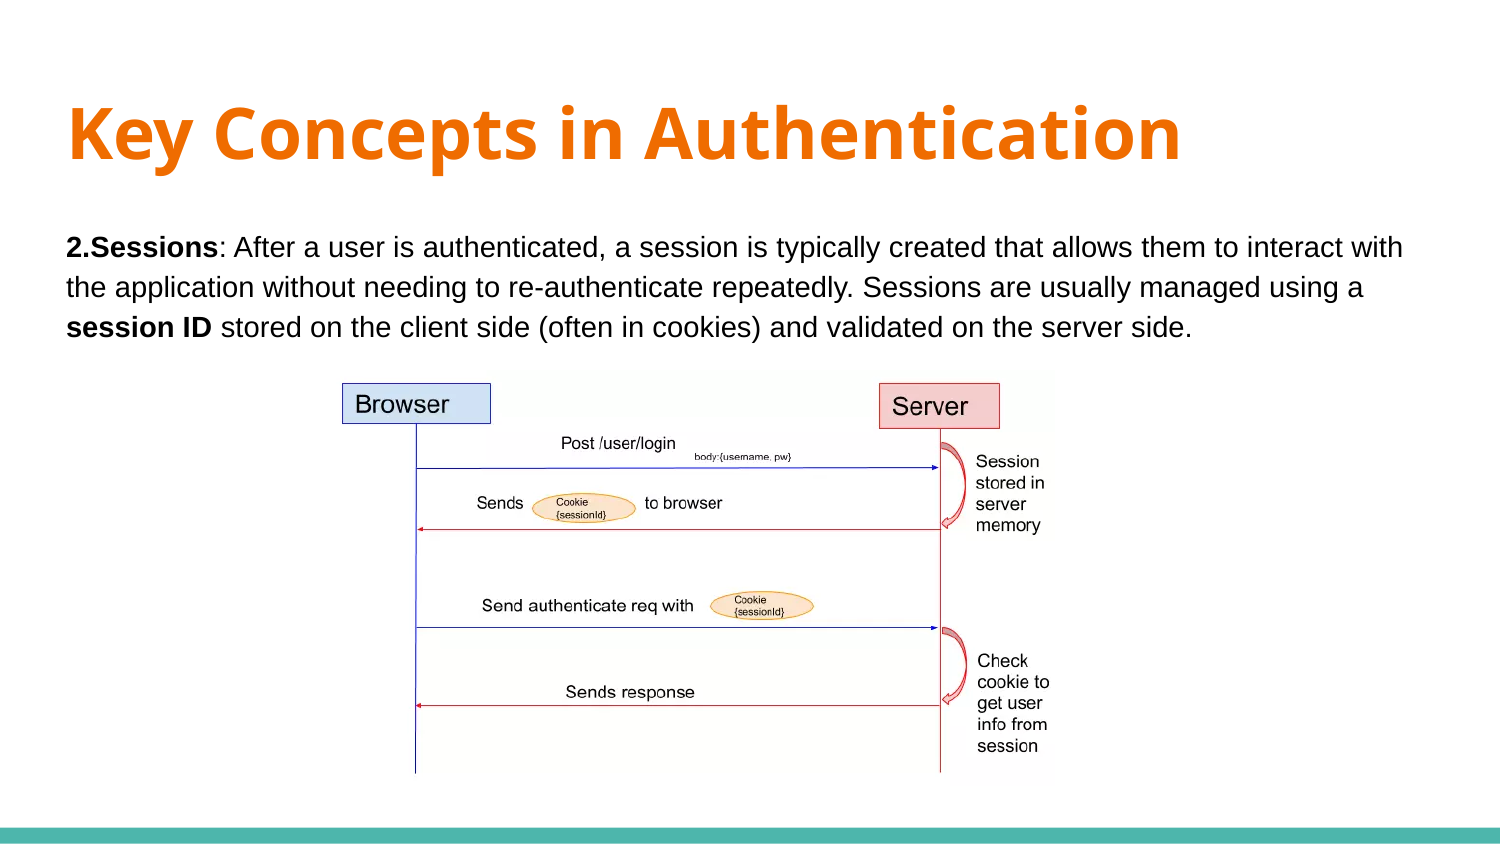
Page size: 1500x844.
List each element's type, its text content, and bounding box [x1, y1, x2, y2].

list 2.Sessions: After a user is authenticated, a session is typically created that allows them to interact with the application without needing to re-authenticate repeatedly. Sessions are usually managed using a session ID stored on the client side (often in cookies) and validated on the server side. [51, 207, 1449, 380]
picture [316, 370, 1055, 786]
title Key Concepts in Authentication [51, 72, 1449, 189]
